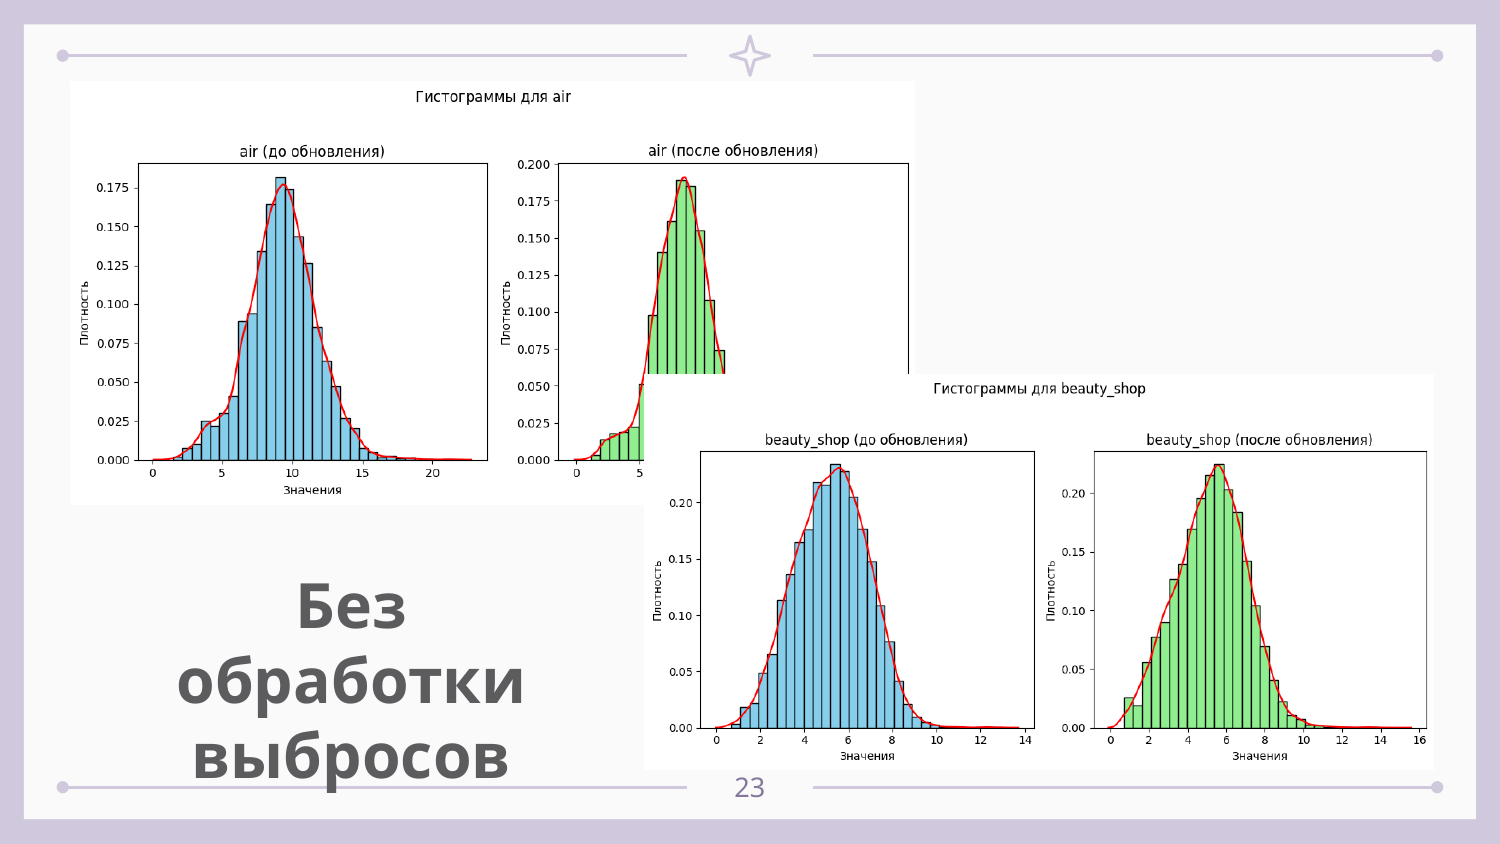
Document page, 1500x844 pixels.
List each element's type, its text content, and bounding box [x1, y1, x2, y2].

title Без обработки выбросов [117, 550, 586, 727]
picture [70, 81, 1435, 770]
slide_number 23 [705, 778, 795, 810]
